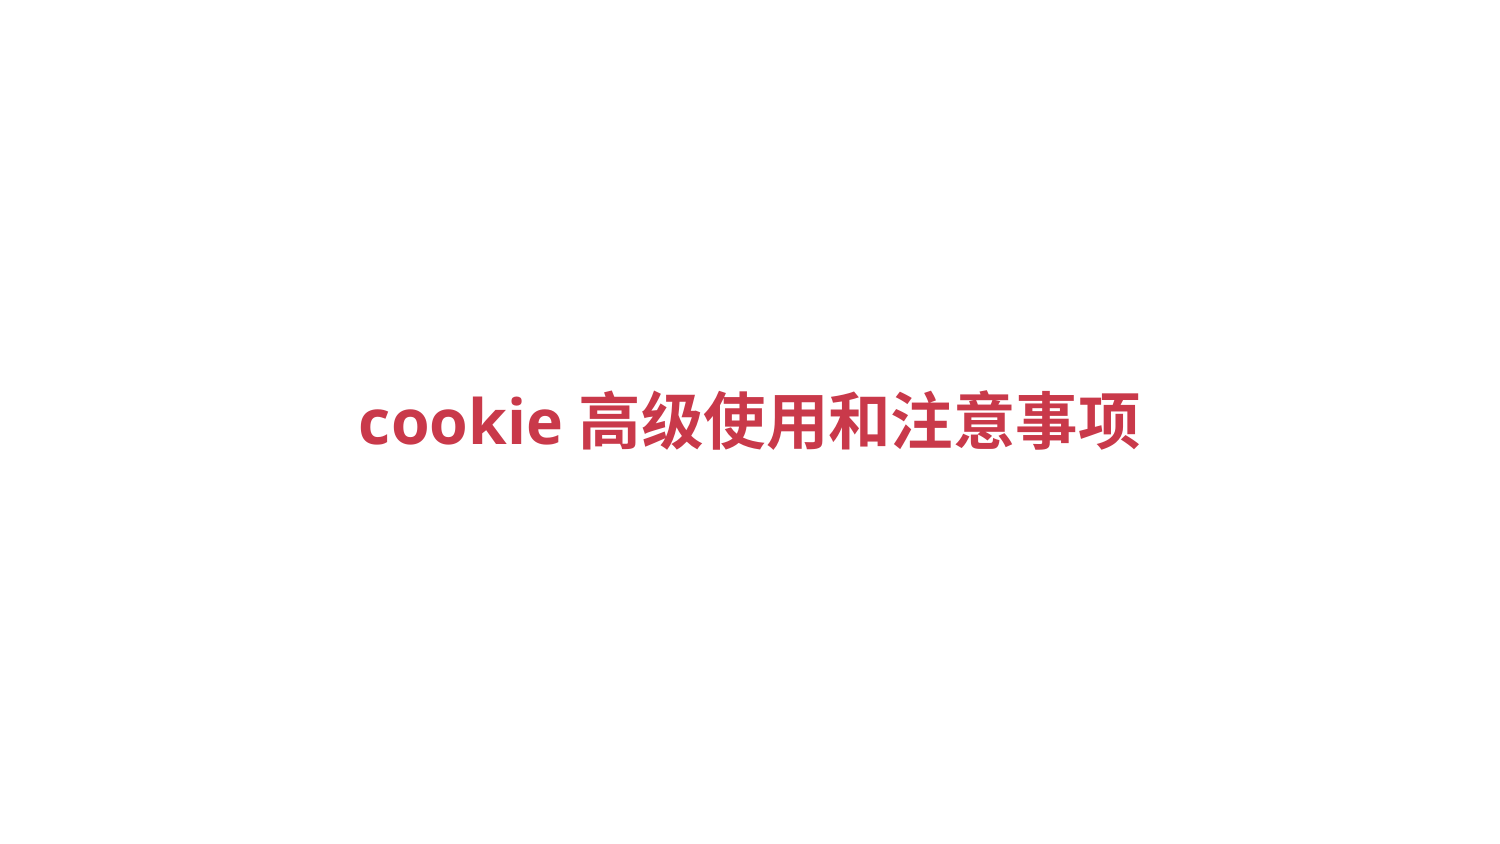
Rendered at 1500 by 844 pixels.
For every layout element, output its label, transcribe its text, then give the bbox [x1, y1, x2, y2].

text_box cookie高级使用和注意事项 [0, 374, 1500, 465]
